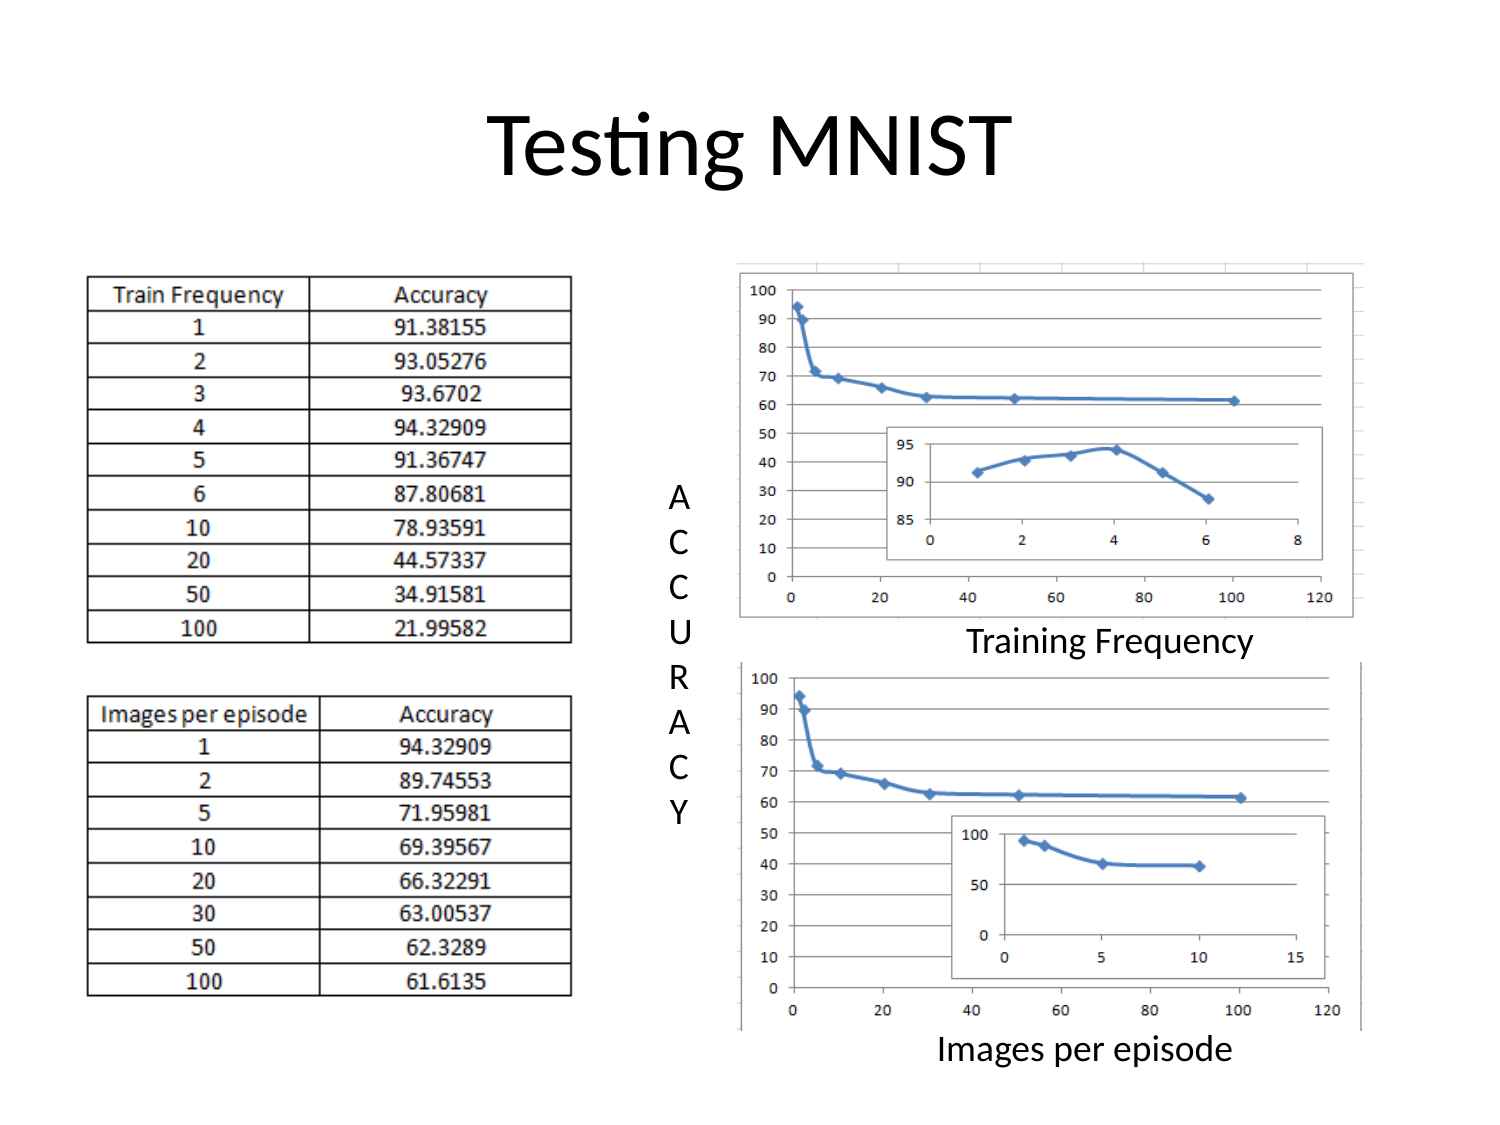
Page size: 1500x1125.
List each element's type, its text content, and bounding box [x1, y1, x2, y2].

picture [737, 262, 1364, 626]
picture [737, 662, 1363, 1032]
text_box Images per episode [827, 1040, 1343, 1079]
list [74, 262, 588, 1013]
title Testing MNIST [75, 45, 1425, 233]
text_box Training Frequency [714, 617, 1500, 659]
text_box ACCURACY [652, 363, 706, 942]
